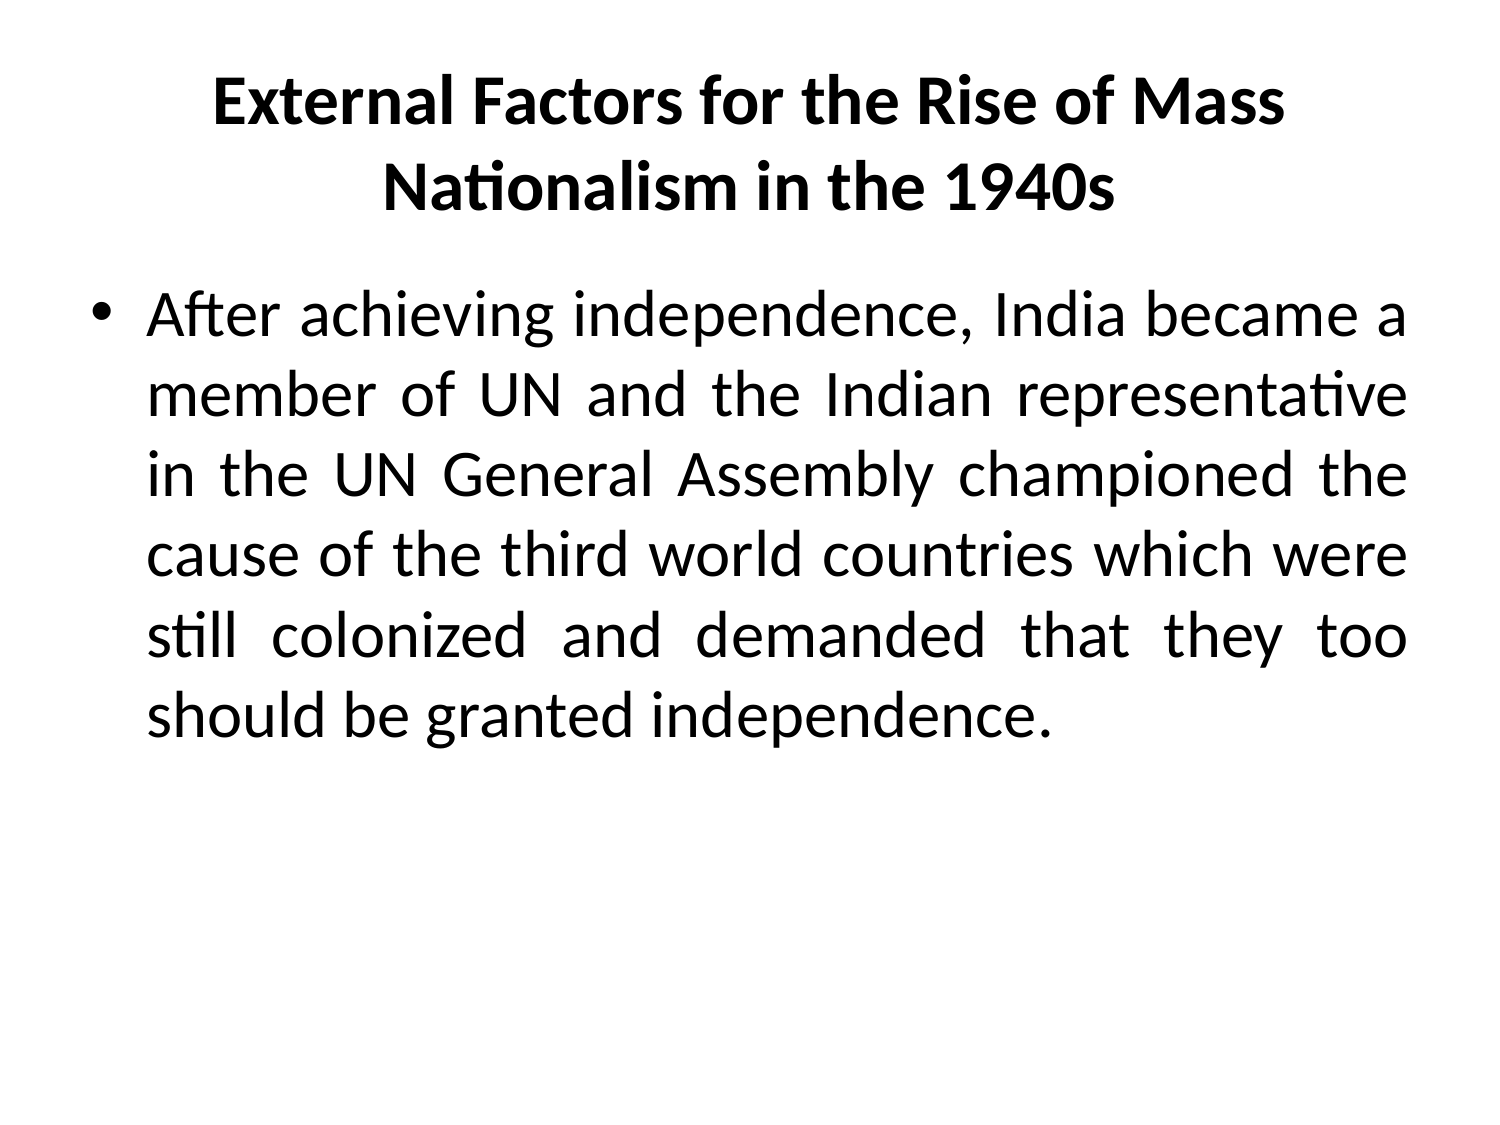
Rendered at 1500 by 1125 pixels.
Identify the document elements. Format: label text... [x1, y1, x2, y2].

title External Factors for the Rise of Mass Nationalism in the 1940s [75, 45, 1425, 233]
list After achieving independence, India became a member of UN and the Indian representative in the UN General Assembly championed the cause of the third world countries which were still colonized and demanded that they too should be granted independence. [75, 262, 1425, 1005]
